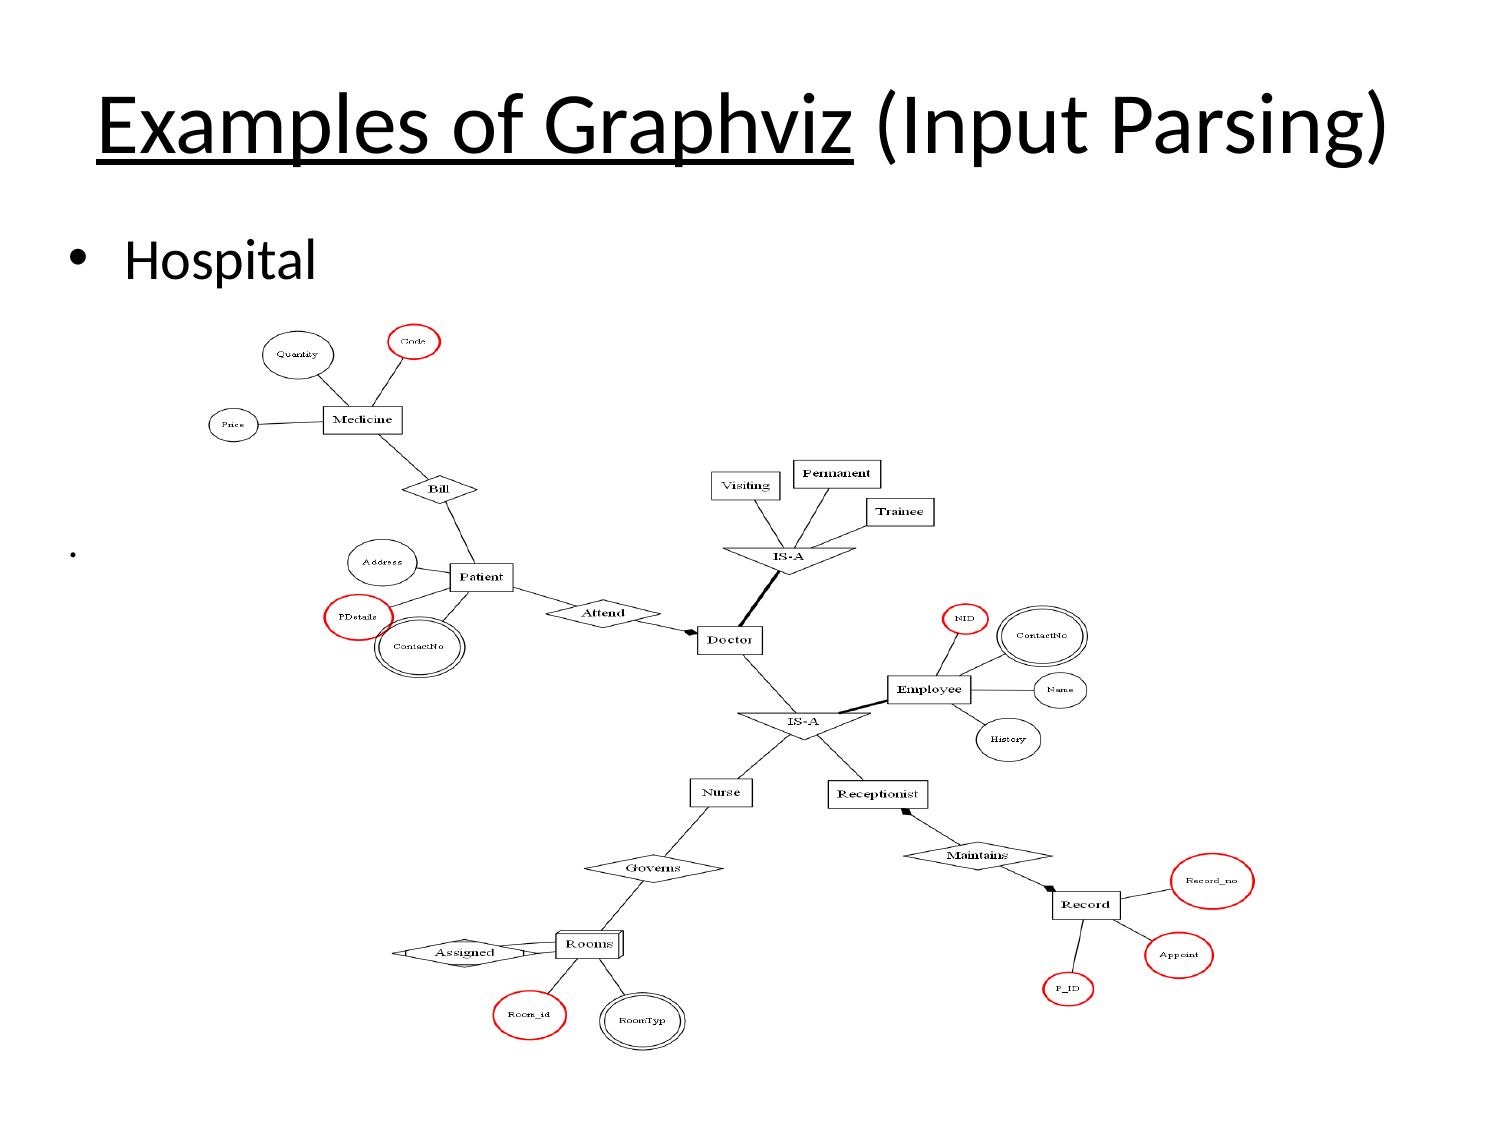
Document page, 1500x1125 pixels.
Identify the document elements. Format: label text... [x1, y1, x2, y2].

text_box Examples of Graphviz (Input Parsing) Hospital . [53, 58, 1436, 799]
picture [203, 321, 1259, 1054]
